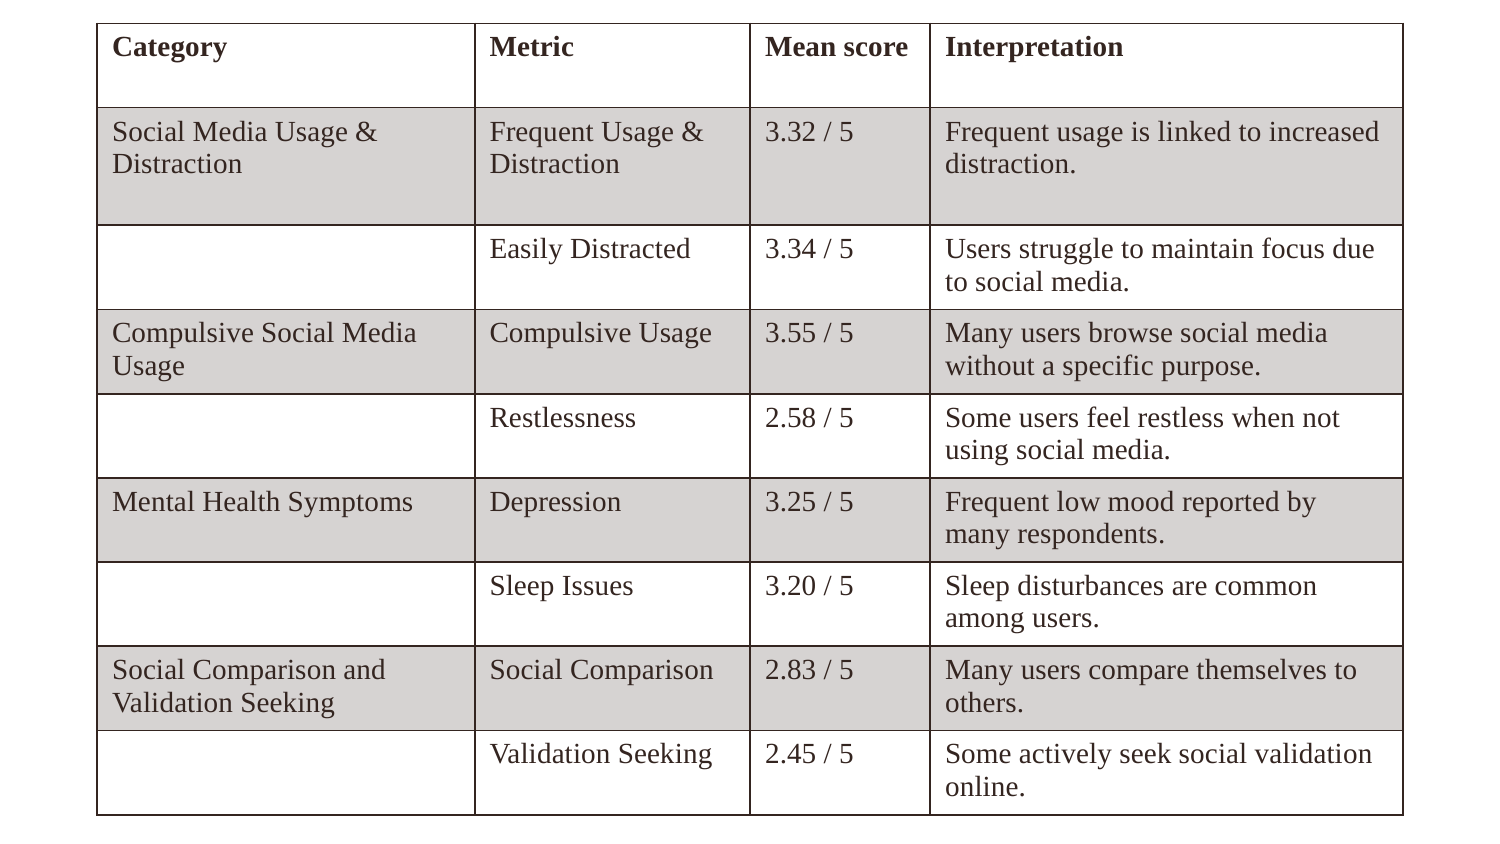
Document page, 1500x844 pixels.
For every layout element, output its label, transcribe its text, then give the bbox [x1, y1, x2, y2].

table_cell Frequent Usage & Distraction [476, 108, 749, 224]
table_cell Sleep disturbances are common among users. [931, 563, 1402, 645]
table_cell Users struggle to maintain focus due to social media. [931, 226, 1402, 309]
table_cell 3.20 / 5 [751, 563, 929, 645]
table_cell Many users compare themselves to others. [931, 647, 1402, 730]
table_cell Many users browse social media without a specific purpose. [931, 310, 1402, 393]
table_cell Restlessness [476, 395, 749, 477]
table_cell Easily Distracted [476, 226, 749, 309]
table_cell 3.25 / 5 [751, 479, 929, 561]
table_cell [98, 226, 474, 309]
table_cell [98, 731, 474, 814]
table_cell Social Comparison and Validation Seeking [98, 647, 474, 730]
table_cell Some users feel restless when not using social media. [931, 395, 1402, 477]
table_cell [98, 395, 474, 477]
table_header Interpretation [931, 24, 1402, 107]
table_header Metric [476, 24, 749, 107]
table_cell Compulsive Usage [476, 310, 749, 393]
table_cell Compulsive Social Media Usage [98, 310, 474, 393]
table_cell 2.58 / 5 [751, 395, 929, 477]
table_cell Social Comparison [476, 647, 749, 730]
table_cell 3.55 / 5 [751, 310, 929, 393]
table_cell 2.45 / 5 [751, 731, 929, 814]
table_cell Sleep Issues [476, 563, 749, 645]
table_cell Frequent low mood reported by many respondents. [931, 479, 1402, 561]
table_cell Frequent usage is linked to increased distraction. [931, 108, 1402, 224]
table_cell Some actively seek social validation online. [931, 731, 1402, 814]
table_cell [98, 563, 474, 645]
table_cell Social Media Usage & Distraction [98, 108, 474, 224]
table_cell Mental Health Symptoms [98, 479, 474, 561]
table_cell Depression [476, 479, 749, 561]
table_cell 3.32 / 5 [751, 108, 929, 224]
table_header Category [98, 24, 474, 107]
table_cell Validation Seeking [476, 731, 749, 814]
table_header Mean score [751, 24, 929, 107]
table_cell 2.83 / 5 [751, 647, 929, 730]
table_cell 3.34 / 5 [751, 226, 929, 309]
